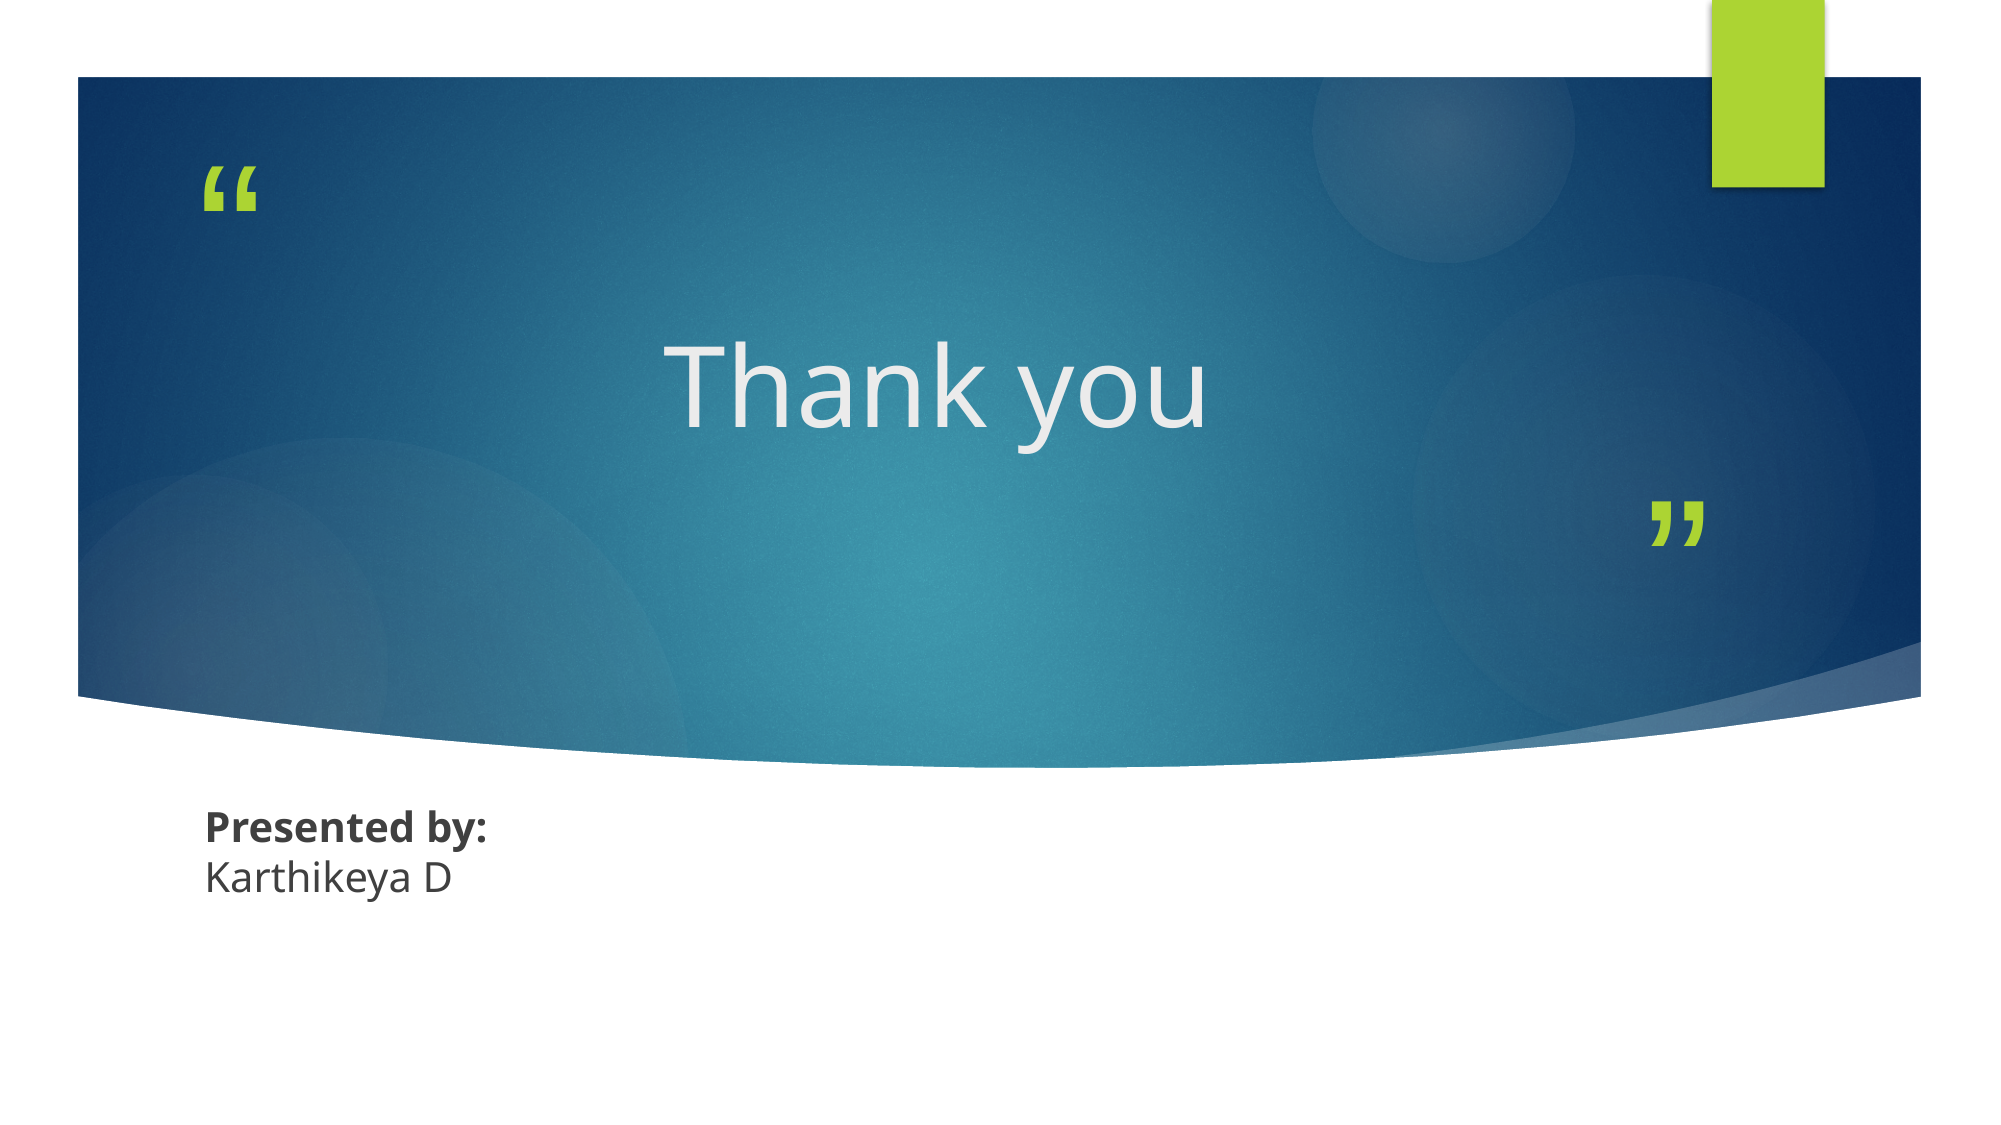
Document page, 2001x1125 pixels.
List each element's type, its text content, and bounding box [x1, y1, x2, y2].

list Presented by: Karthikeya D [189, 713, 1638, 989]
title Thank you [259, 160, 1647, 604]
